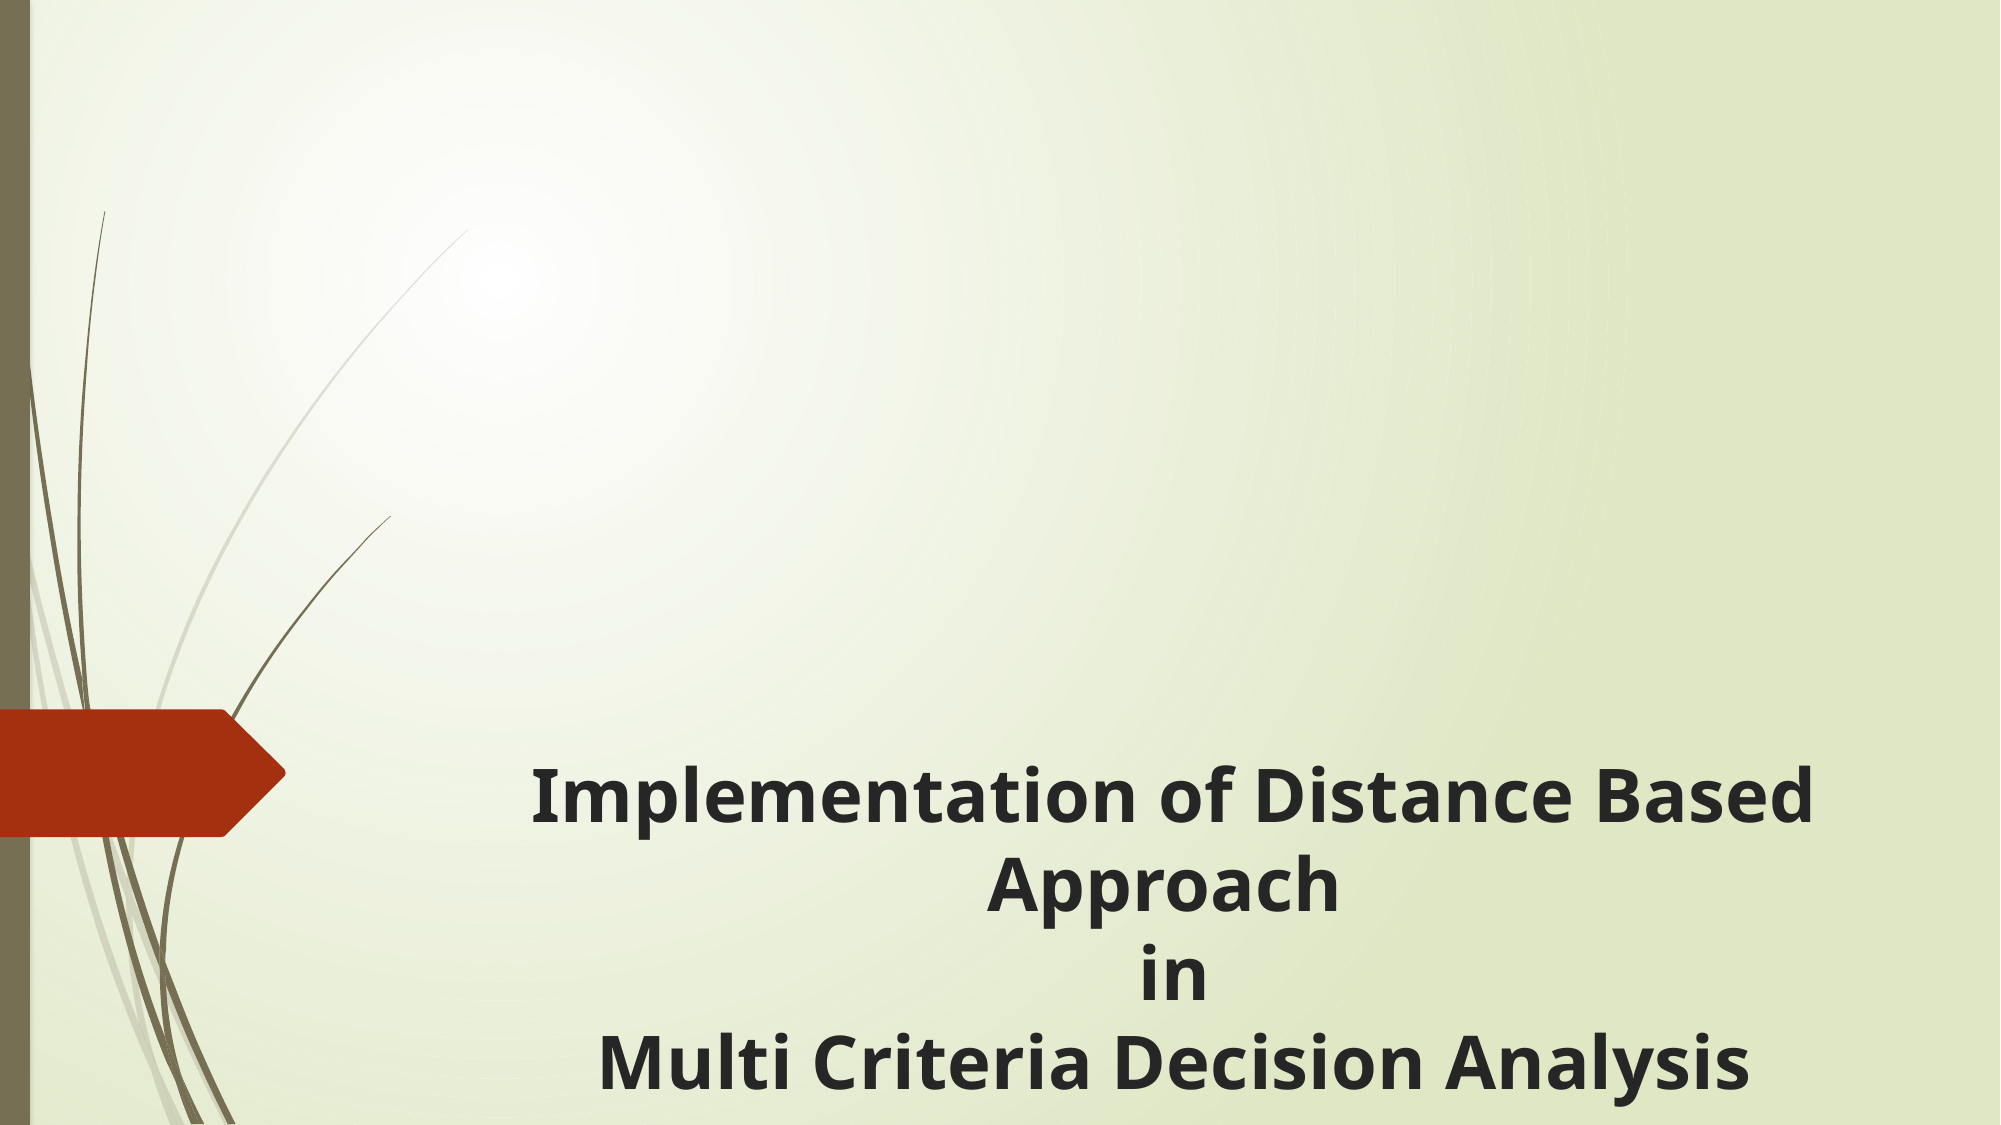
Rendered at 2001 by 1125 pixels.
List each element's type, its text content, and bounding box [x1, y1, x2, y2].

title Implementation of Distance Based Approach in Multi Criteria Decision Analysis [443, 740, 1907, 1112]
